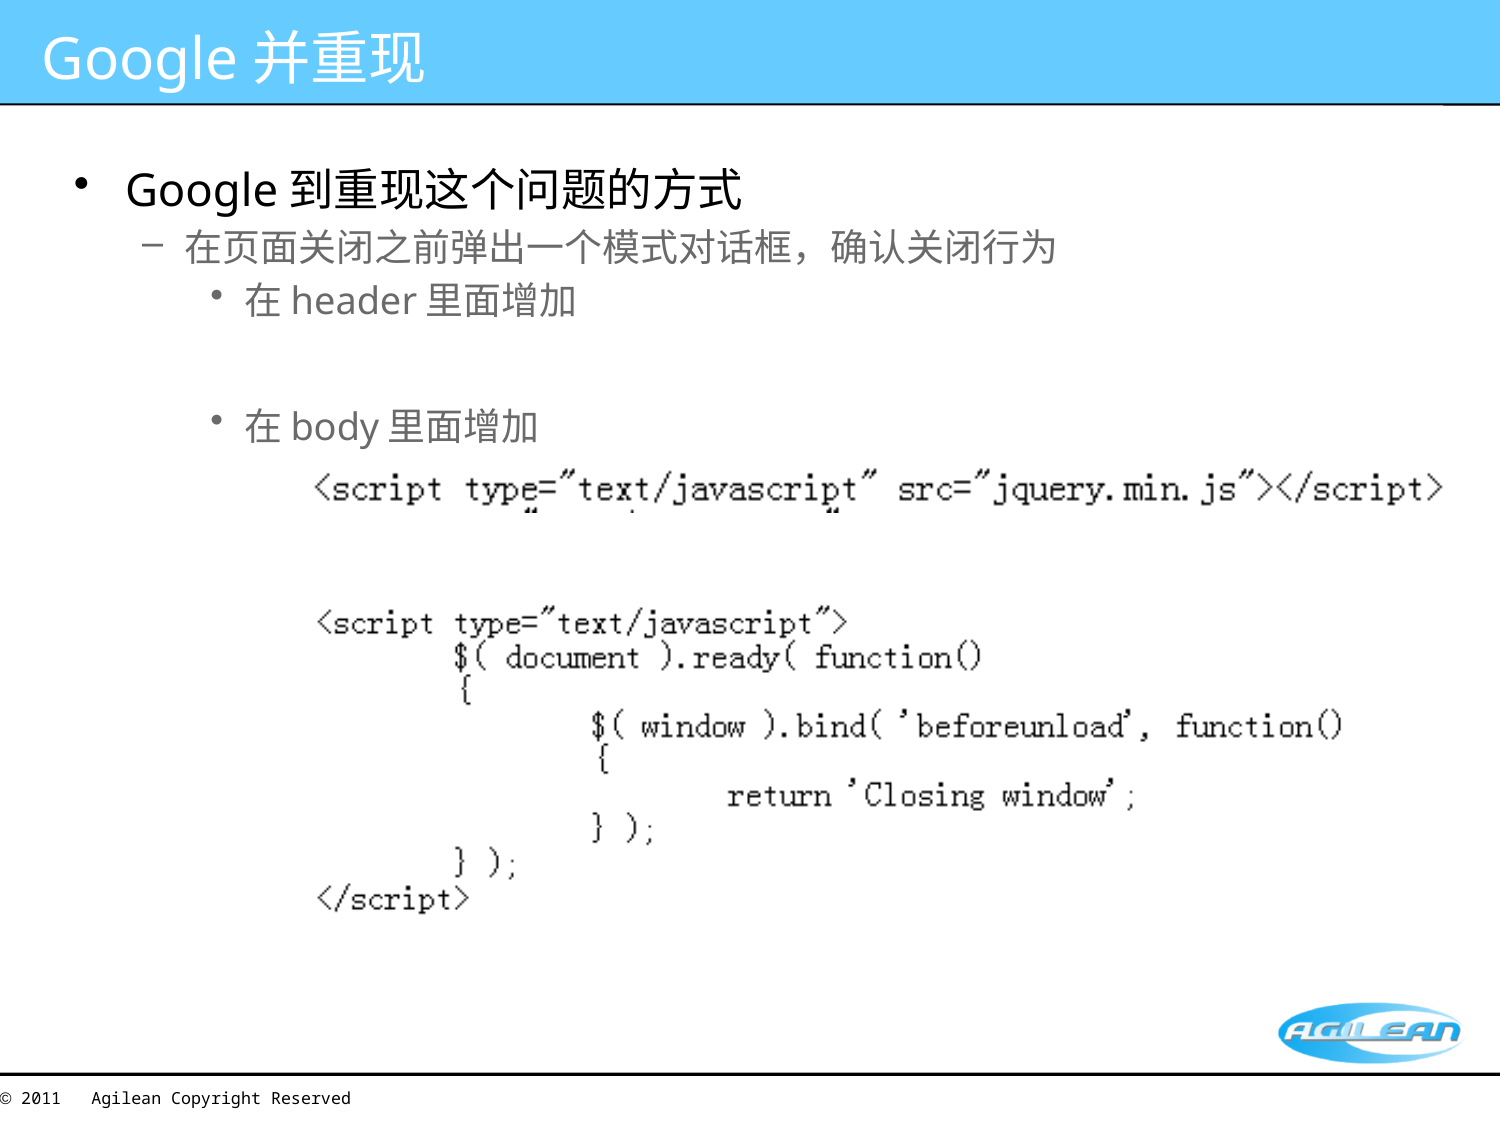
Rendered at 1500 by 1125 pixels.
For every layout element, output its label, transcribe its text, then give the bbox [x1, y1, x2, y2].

list Google到重现这个问题的方式 在页面关闭之前弹出一个模式对话框，确认关闭行为 在header里面增加 在body里面增加 [58, 153, 1442, 457]
picture [297, 591, 1370, 924]
title Google并重现 [26, 7, 1474, 105]
picture [1268, 988, 1475, 1070]
picture [296, 467, 1452, 513]
